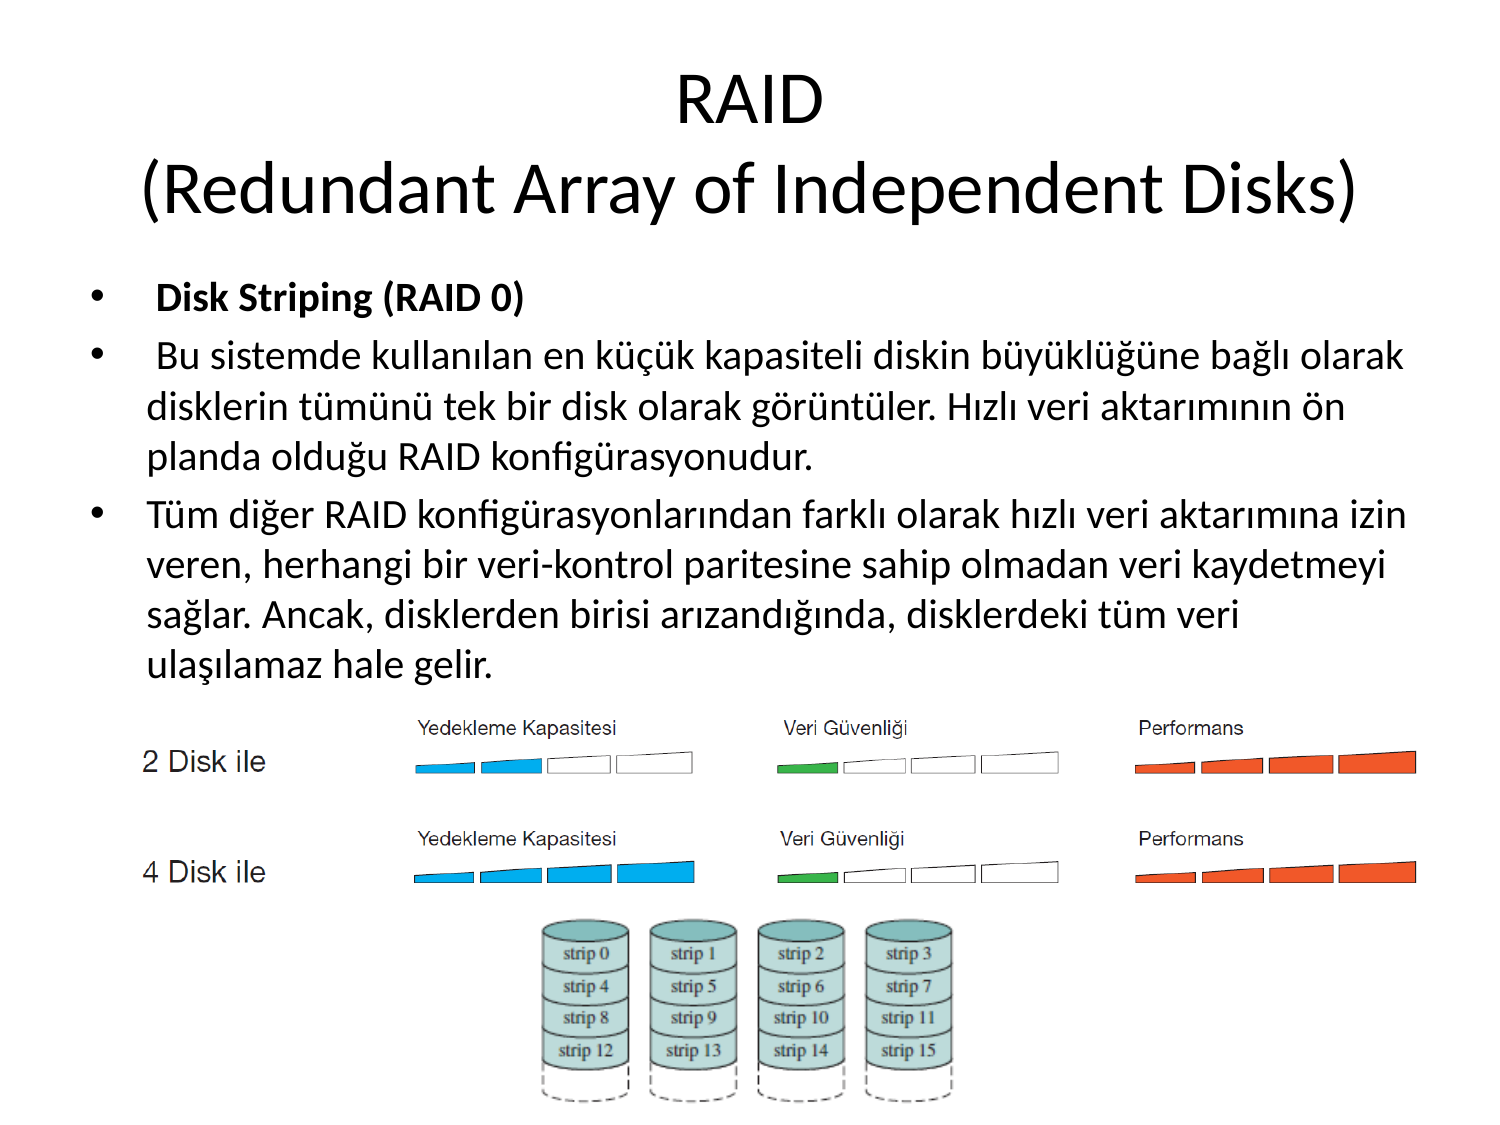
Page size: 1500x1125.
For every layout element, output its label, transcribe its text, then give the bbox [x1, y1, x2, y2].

title RAID (Redundant Array of Independent Disks) [75, 45, 1425, 233]
list Disk Striping (RAID 0) Bu sistemde kullanılan en küçük kapasiteli diskin büyüklüğüne bağlı olarak disklerin tümünü tek bir disk olarak görüntüler. Hızlı veri aktarımının ön planda olduğu RAID konfigürasyonudur. Tüm diğer RAID konfigürasyonlarından farklı olarak hızlı veri aktarımına izin veren, herhangi bir veri-kontrol paritesine sahip olmadan veri kaydetmeyi sağlar. Ancak, disklerden birisi arızandığında, disklerdeki tüm veri ulaşılamaz hale gelir. [75, 262, 1425, 1005]
picture [123, 692, 1459, 1114]
